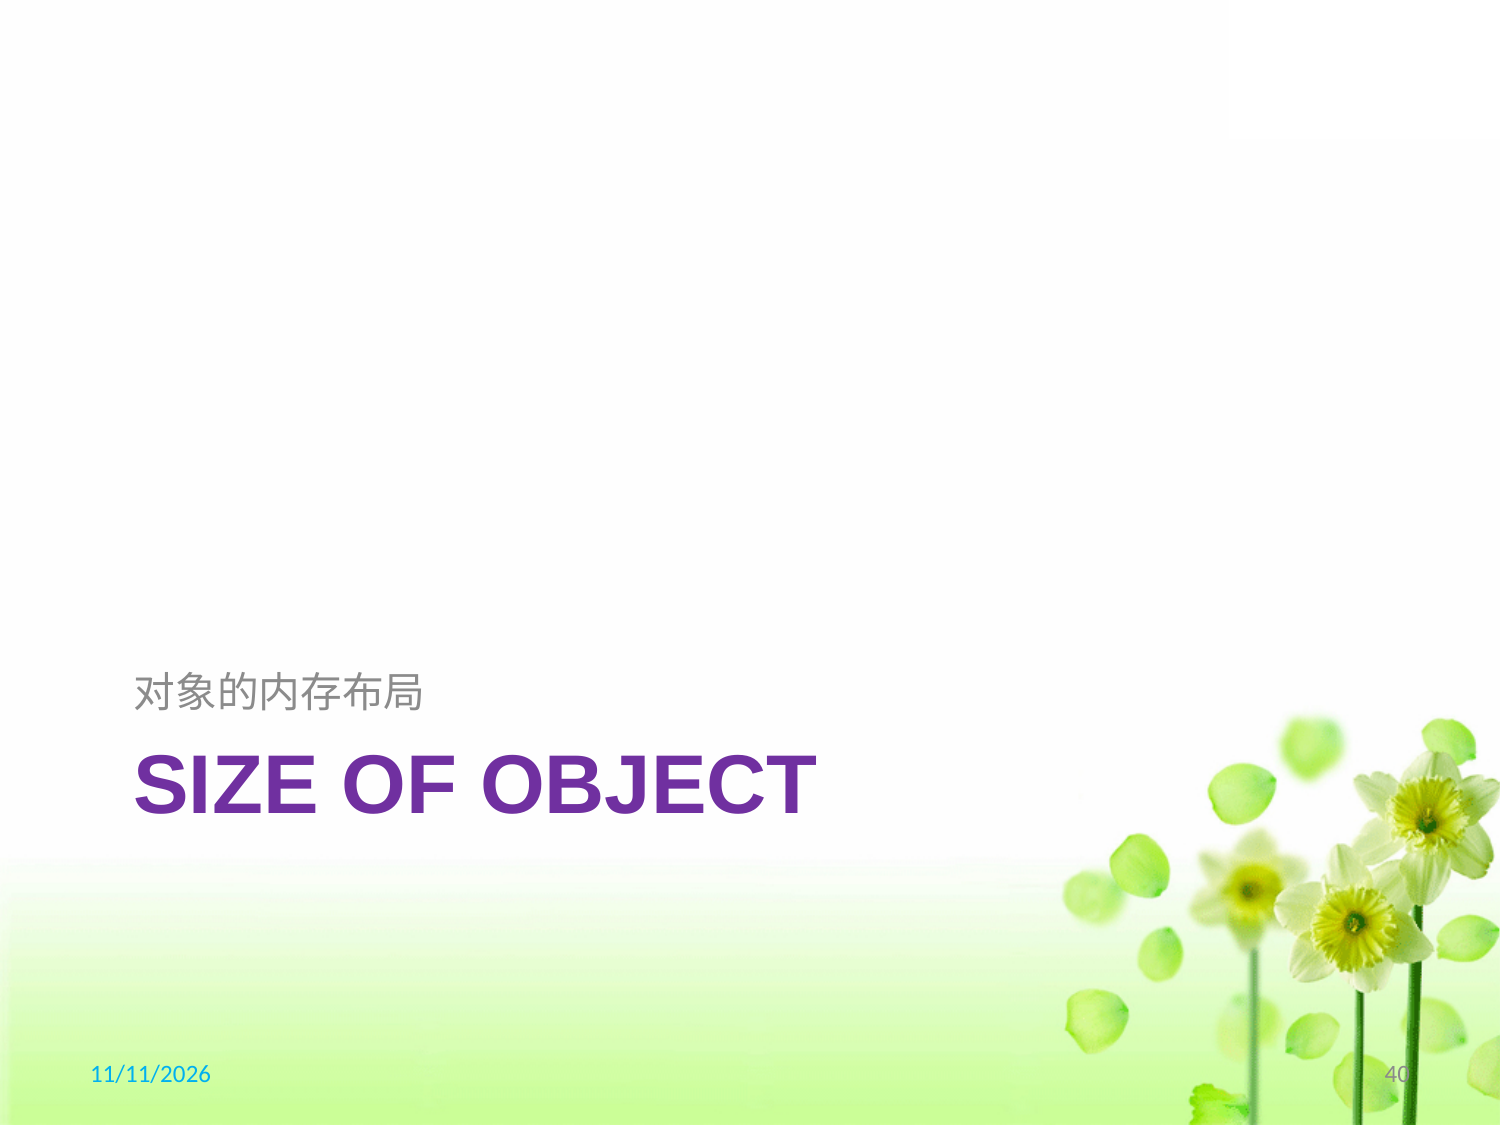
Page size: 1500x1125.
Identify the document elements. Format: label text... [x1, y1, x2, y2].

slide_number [75, 1042, 425, 1103]
slide_number 40 [1074, 1042, 1425, 1103]
title Size of object [118, 723, 1394, 947]
list 对象的内存布局 [118, 476, 1394, 723]
picture [0, 0, 1500, 1125]
